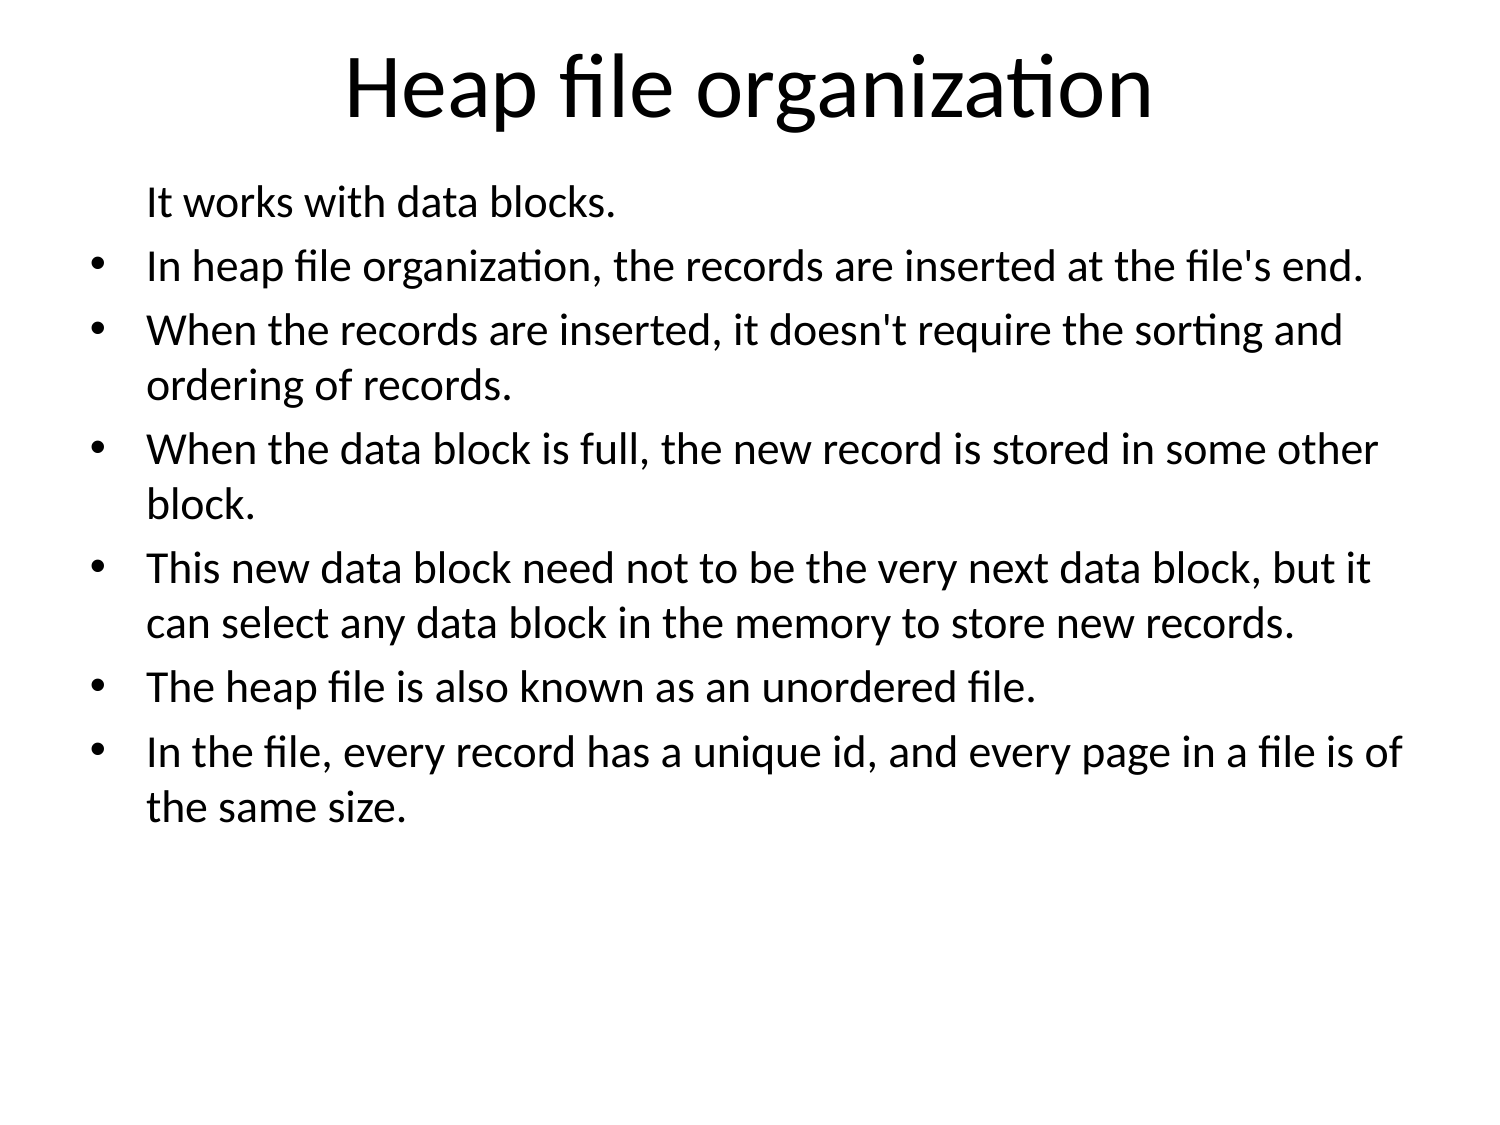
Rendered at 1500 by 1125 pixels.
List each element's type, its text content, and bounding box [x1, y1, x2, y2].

title Heap file organization [75, 3, 1425, 159]
list It works with data blocks. In heap file organization, the records are inserted at the file's end. When the records are inserted, it doesn't require the sorting and ordering of records. When the data block is full, the new record is stored in some other block. This new data block need not to be the very next data block, but it can select any data block in the memory to store new records. The heap file is also known as an unordered file. In the file, every record has a unique id, and every page in a file is of the same size. [75, 164, 1425, 1044]
